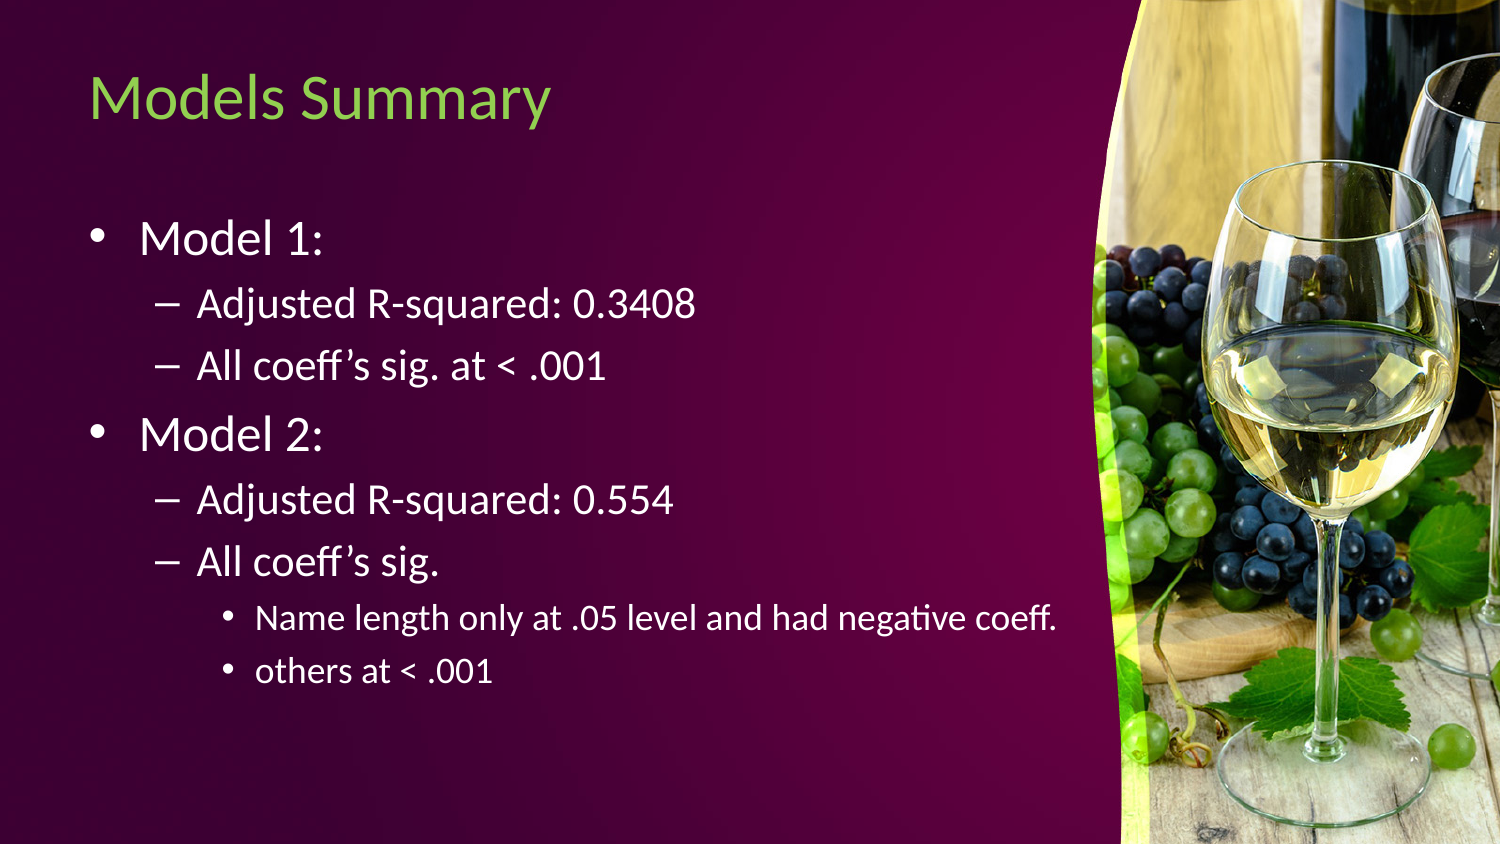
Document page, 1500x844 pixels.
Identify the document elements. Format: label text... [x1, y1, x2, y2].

list Model 1: Adjusted R-squared: 0.3408 All coeff’s sig. at < .001 Model 2: Adjusted R-squared: 0.554 All coeff’s sig. Name length only at .05 level and had negative coeff. others at < .001 [73, 196, 1076, 748]
picture [0, 0, 1500, 844]
title Models Summary [73, 46, 1151, 141]
